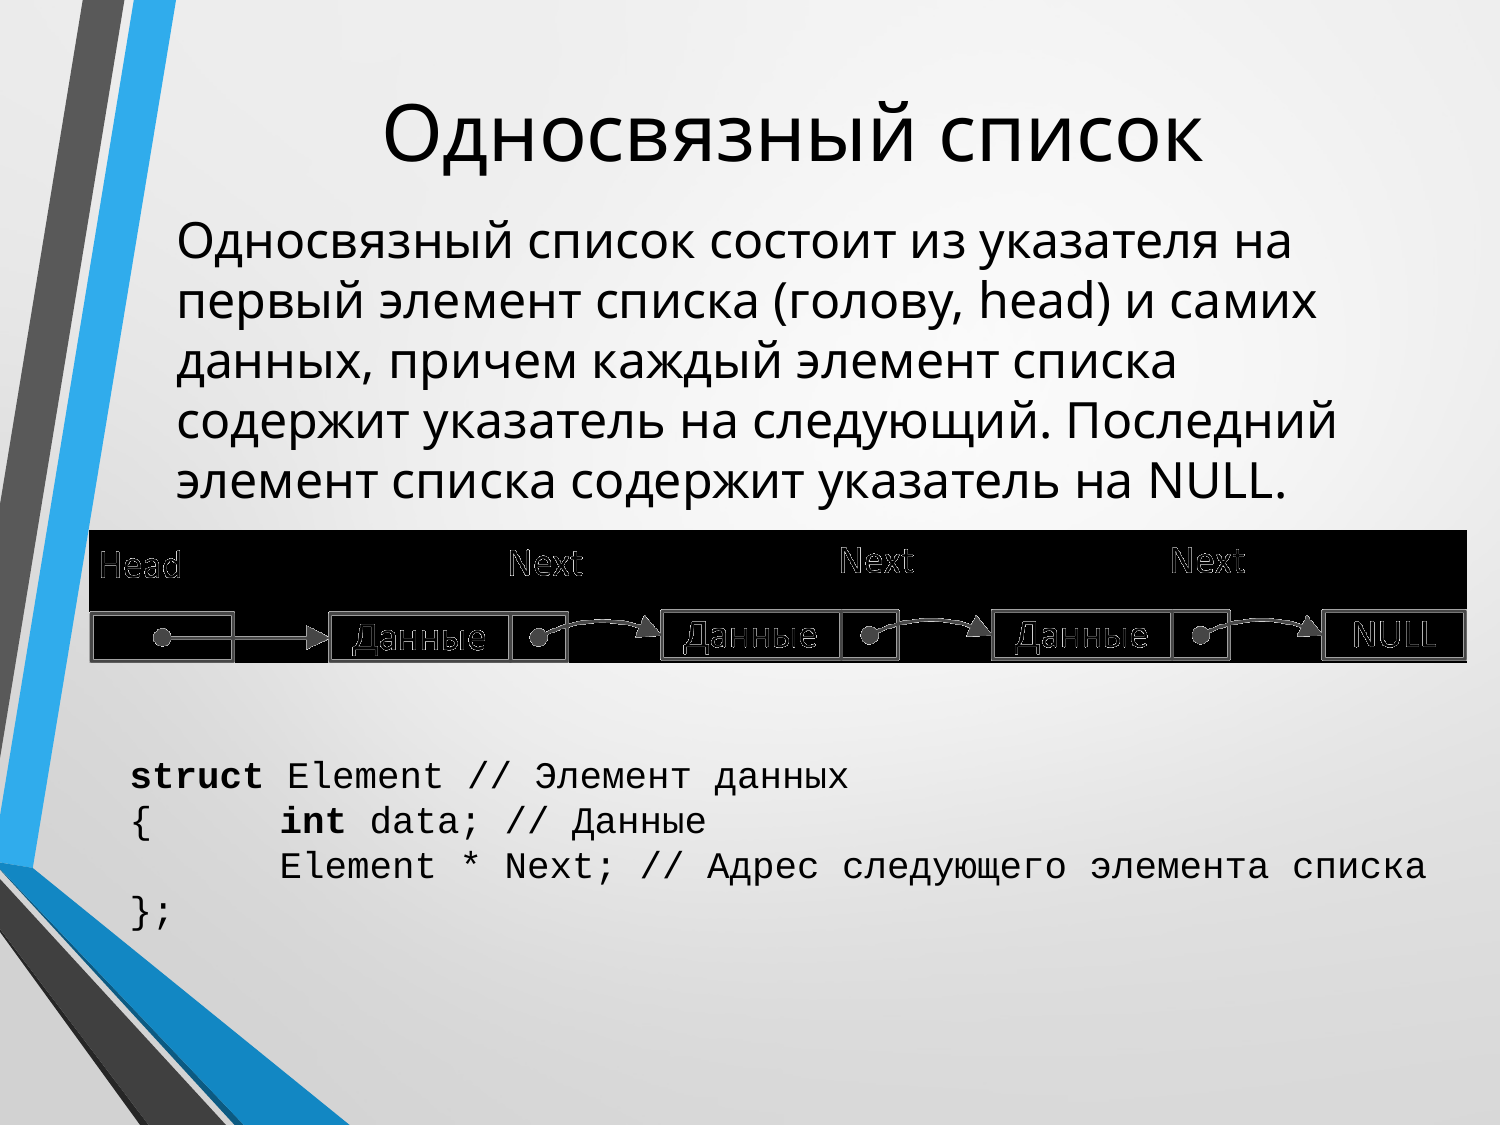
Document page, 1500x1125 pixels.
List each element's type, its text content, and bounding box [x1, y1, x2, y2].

list Односвязный список состоит из указателя на первый элемент списка (голову, head) и самих данных, причем каждый элемент списка содержит указатель на следующий. Последний элемент списка содержит указатель на NULL. [161, 222, 1425, 530]
title Односвязный список [161, 75, 1425, 186]
picture [89, 530, 1468, 664]
text_box struct Element // Элемент данных { int data; // Данные Element * Next; // Адрес следующего элемента списка }; [114, 743, 1442, 984]
